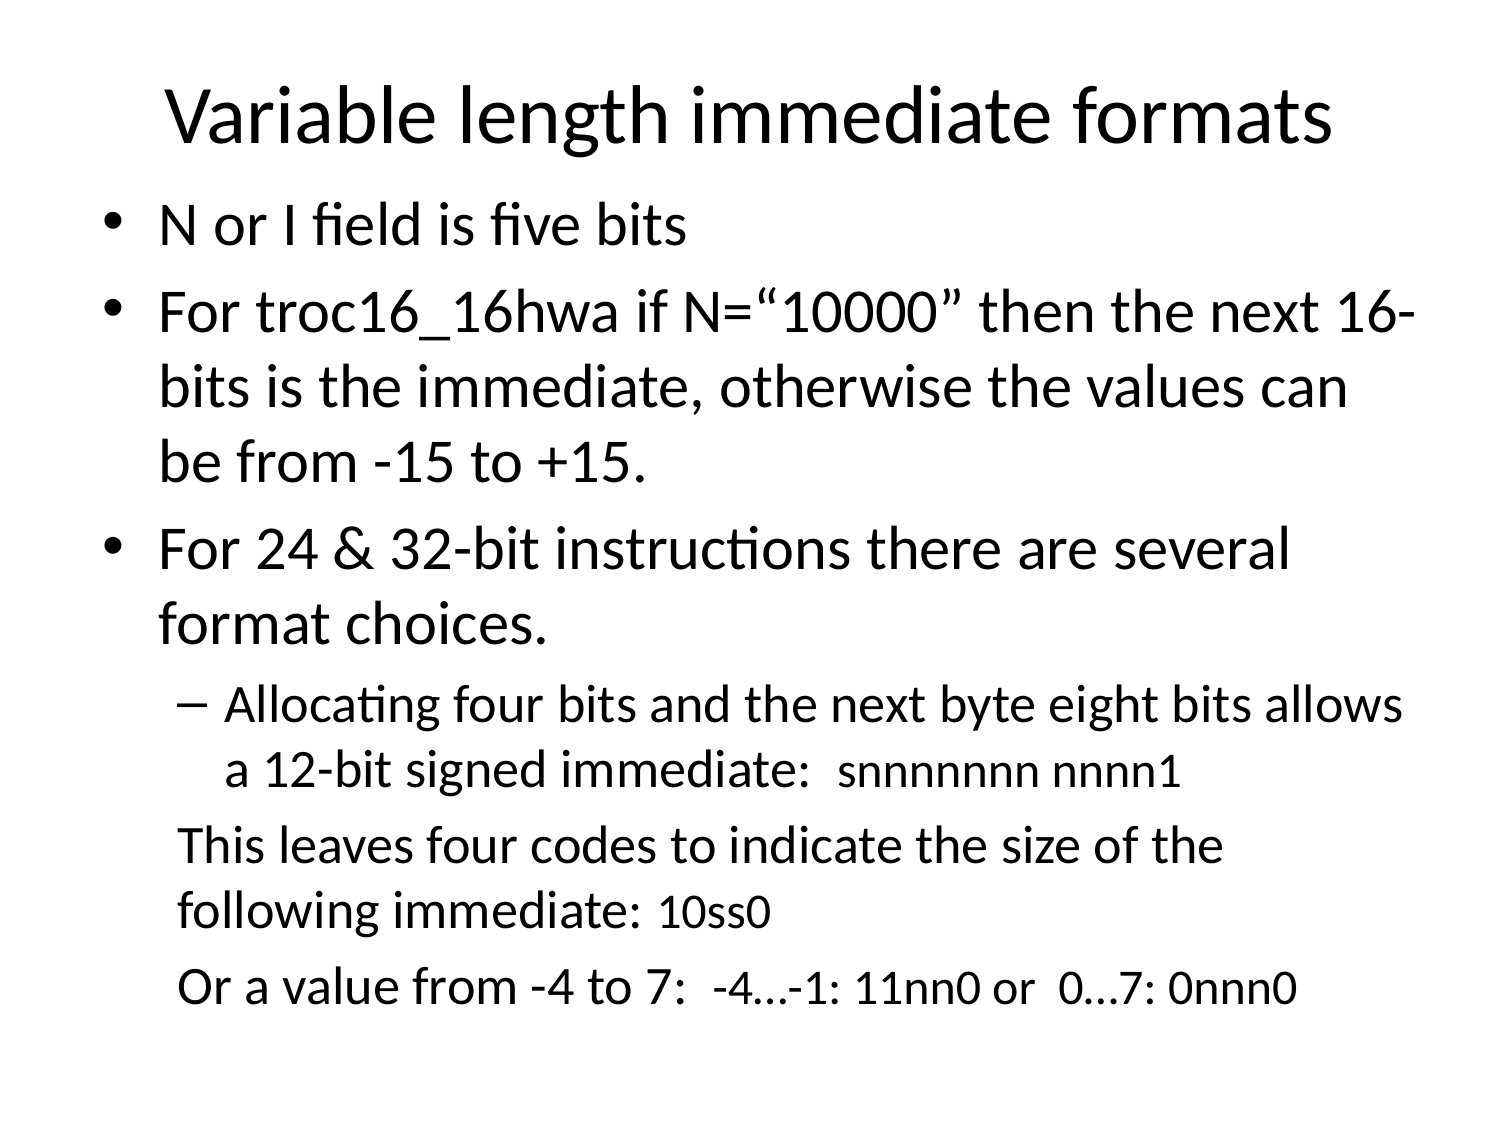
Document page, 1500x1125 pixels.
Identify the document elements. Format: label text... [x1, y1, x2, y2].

title Variable length immediate formats [75, 45, 1425, 175]
list N or I field is five bits For troc16_16hwa if N=“10000” then the next 16-bits is the immediate, otherwise the values can be from -15 to +15. For 24 & 32-bit instructions there are several format choices. Allocating four bits and the next byte eight bits allows a 12-bit signed immediate: snnnnnnn nnnn1 This leaves four codes to indicate the size of the following immediate: 10ss0 Or a value from -4 to 7: -4…-1: 11nn0 or 0…7: 0nnn0 [87, 174, 1438, 1025]
